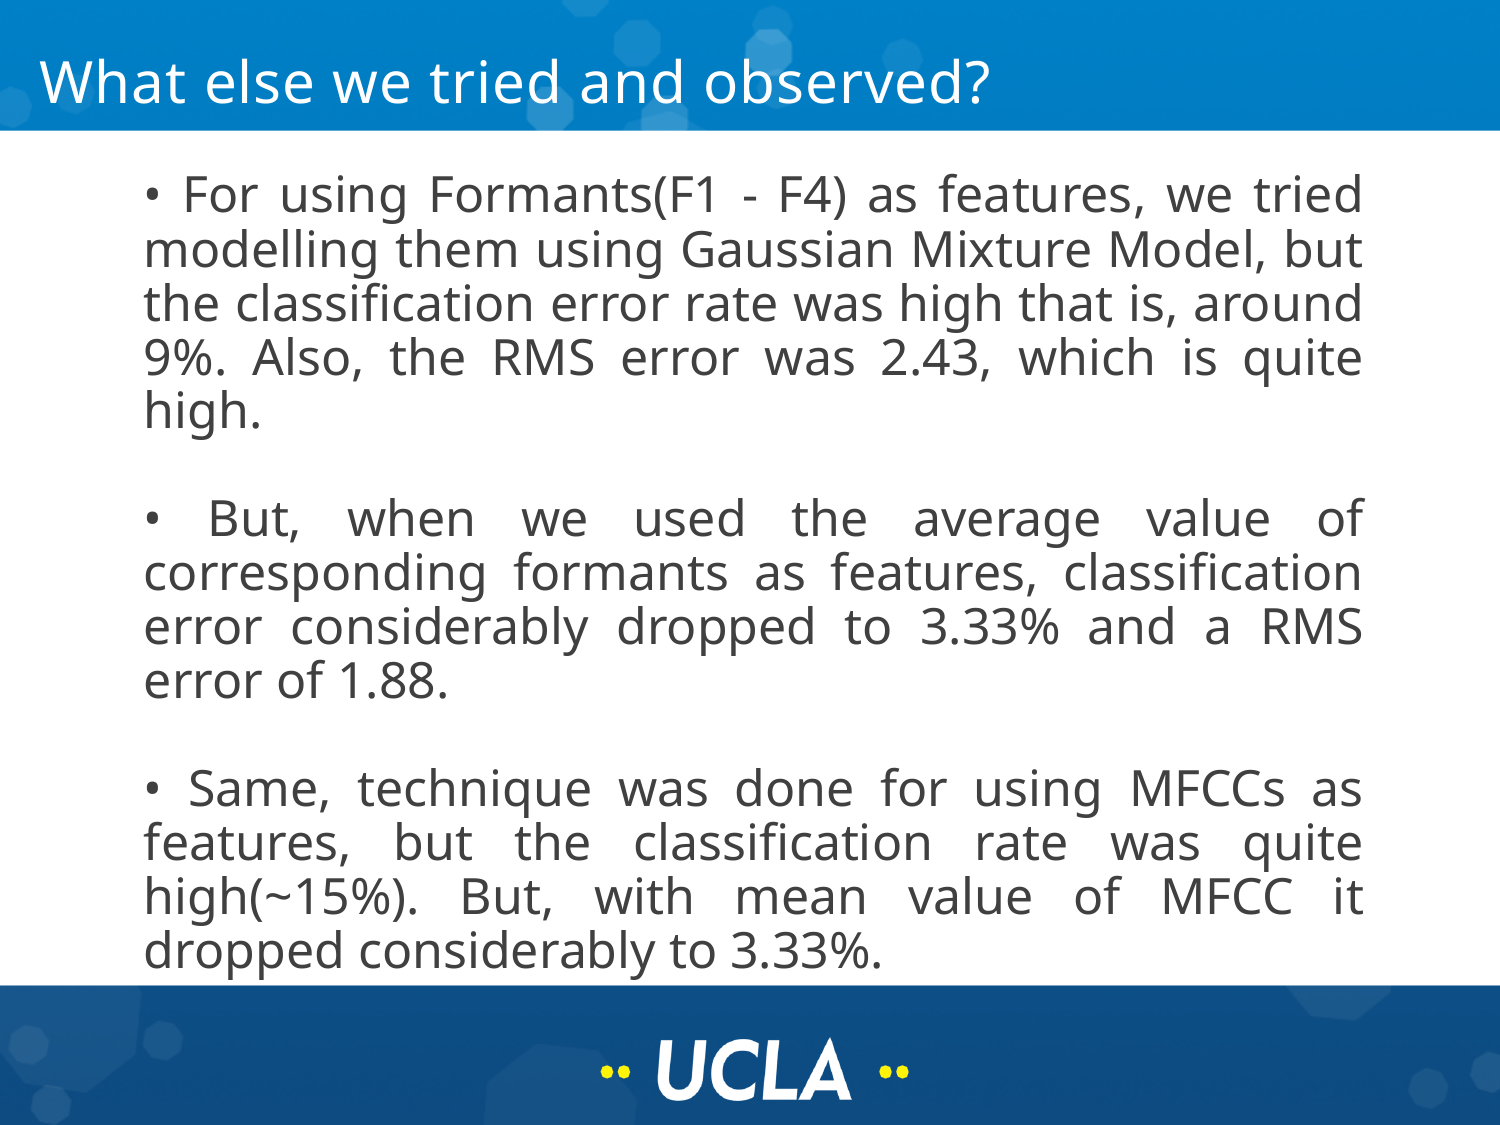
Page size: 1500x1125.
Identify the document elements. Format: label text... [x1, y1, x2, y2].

text_box What else we tried and observed? [24, 37, 1159, 123]
picture [599, 1037, 909, 1101]
text_box • For using Formants(F1 - F4) as features, we tried modelling them using Gaussian Mixture Model, but the classification error rate was high that is, around 9%. Also, the RMS error was 2.43, which is quite high. • But, when we used the average value of corresponding formants as features, classification error considerably dropped to 3.33% and a RMS error of 1.88. • Same, technique was done for using MFCCs as features, but the classification rate was quite high(~15%). But, with mean value of MFCC it dropped considerably to 3.33%. [129, 162, 1380, 1125]
picture [0, 0, 1500, 1125]
